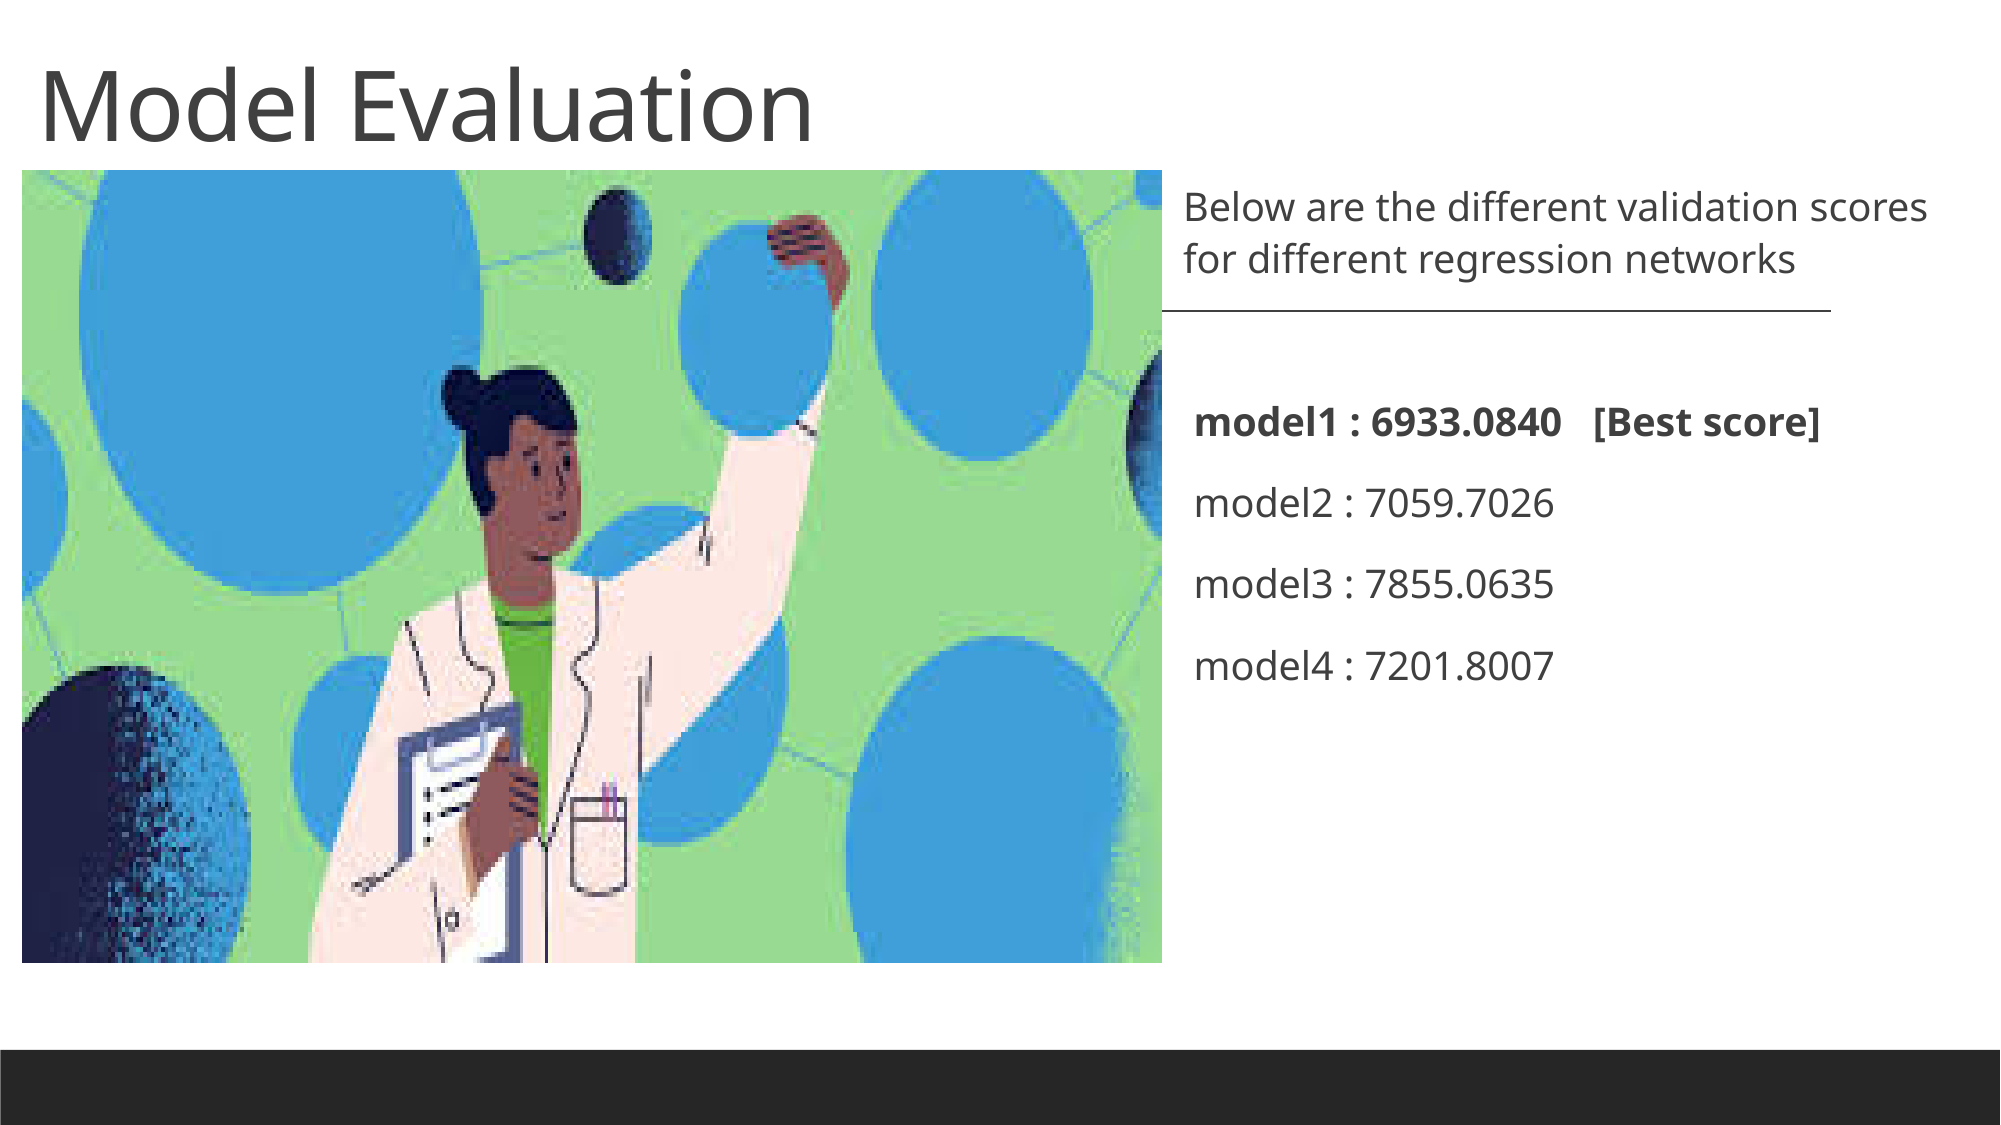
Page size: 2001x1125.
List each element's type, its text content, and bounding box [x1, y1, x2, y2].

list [22, 169, 1163, 964]
title Model Evaluation [22, 0, 1673, 170]
list Below are the different validation scores for different regression networks model1 : 6933.0840 [Best score] model2 : 7059.7026 model3 : 7855.0635 model4 : 7201.8007 [1169, 170, 1930, 785]
